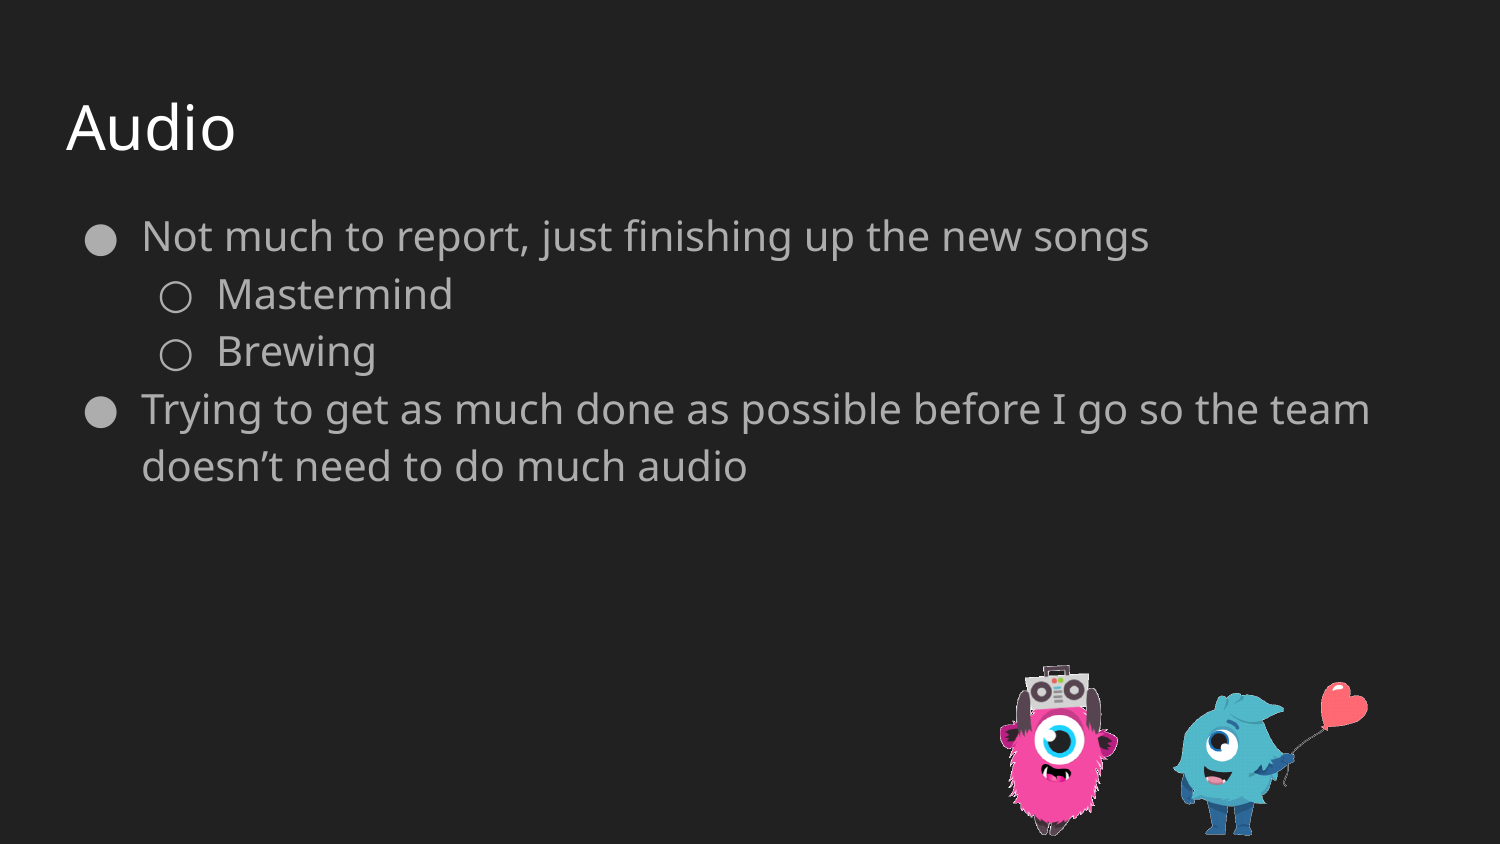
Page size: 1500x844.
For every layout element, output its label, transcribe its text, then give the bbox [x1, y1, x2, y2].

picture [948, 601, 1372, 844]
title Audio [51, 72, 1449, 167]
list Not much to report, just finishing up the new songs Mastermind Brewing Trying to get as much done as possible before I go so the team doesn’t need to do much audio [51, 187, 1449, 748]
